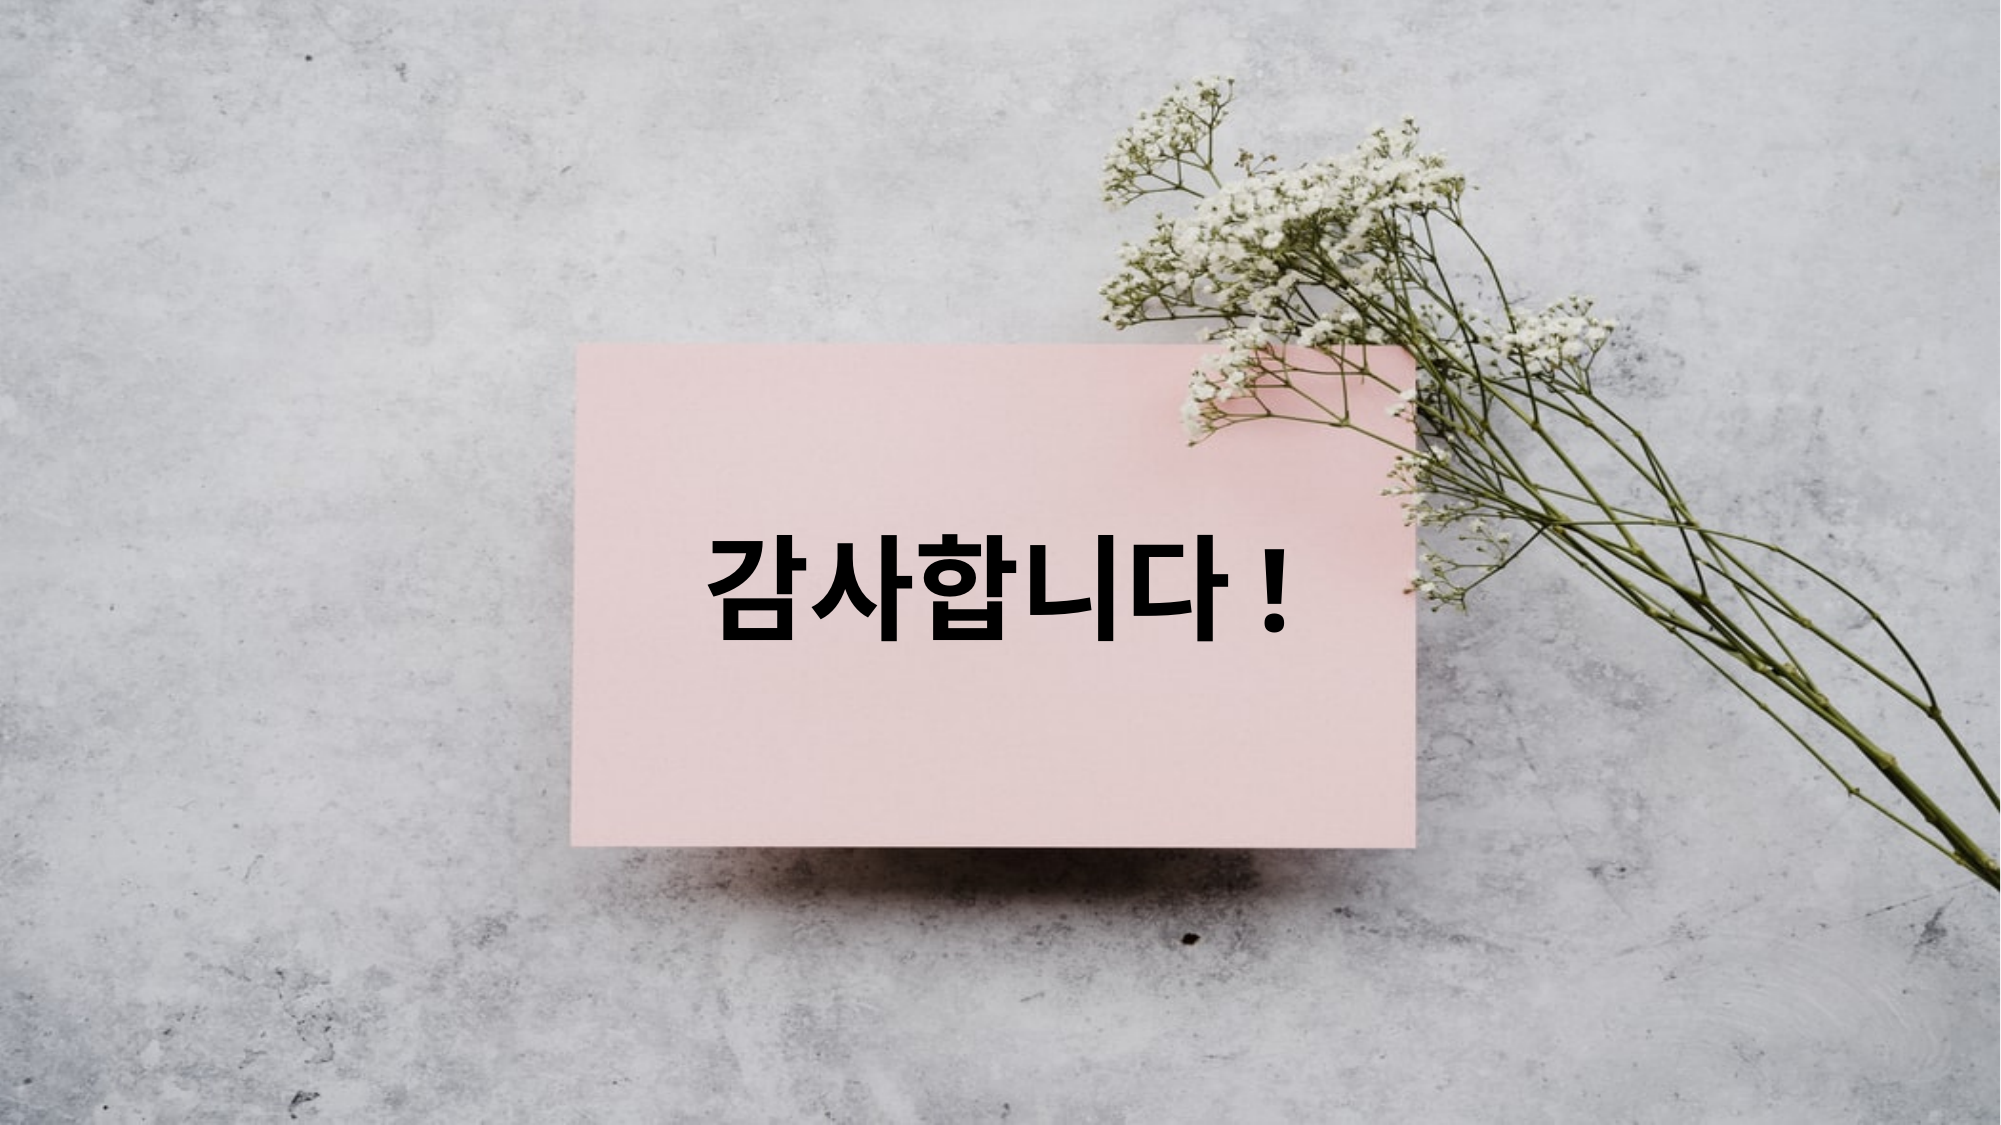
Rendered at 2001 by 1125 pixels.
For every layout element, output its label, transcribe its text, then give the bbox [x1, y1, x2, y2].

text_box 감사합니다! [689, 509, 1311, 663]
picture [0, 0, 2001, 1125]
